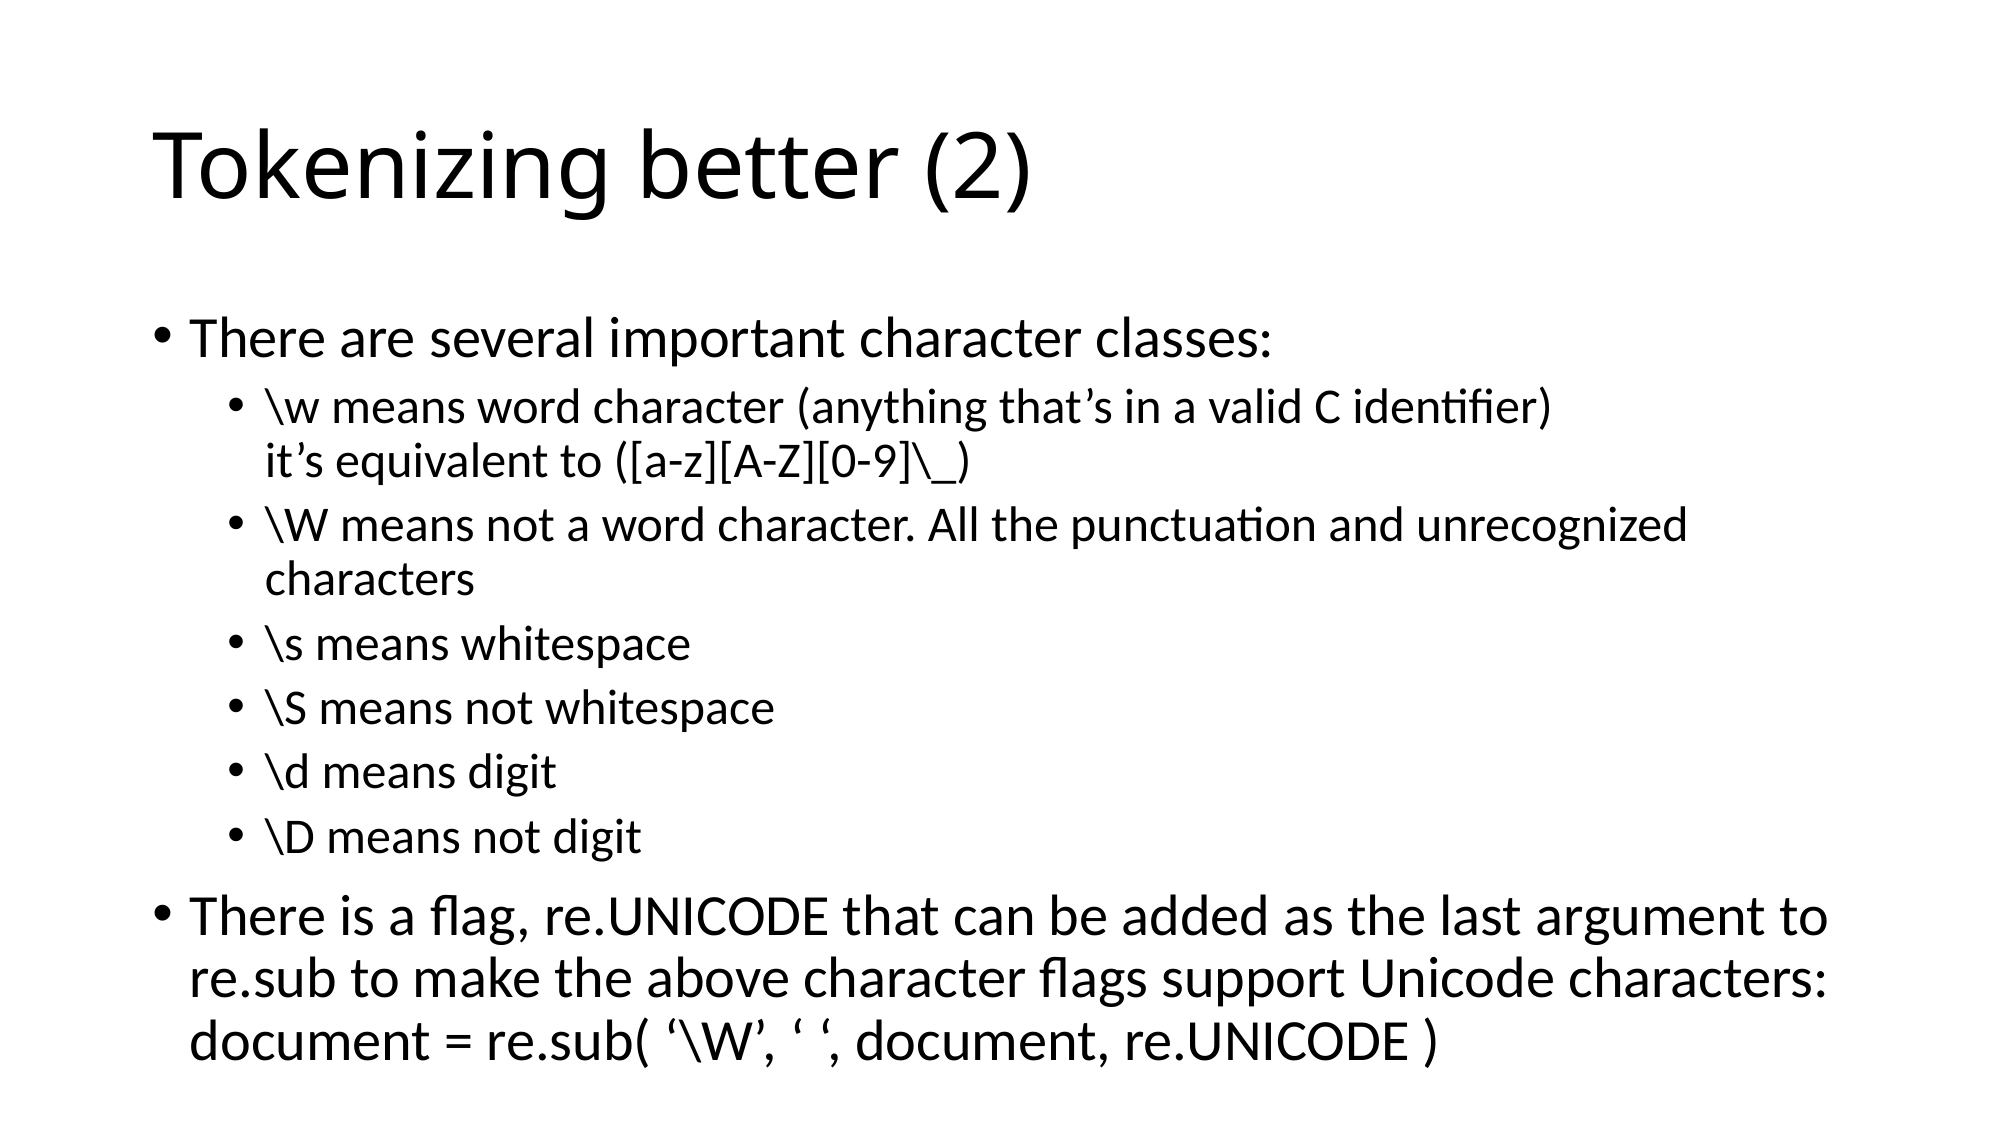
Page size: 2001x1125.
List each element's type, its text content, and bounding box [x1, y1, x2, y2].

list There are several important character classes: \w means word character (anything that’s in a valid C identifier) it’s equivalent to ([a-z][A-Z][0-9]\_) \W means not a word character. All the punctuation and unrecognized characters \s means whitespace \S means not whitespace \d means digit \D means not digit There is a flag, re.UNICODE that can be added as the last argument to re.sub to make the above character flags support Unicode characters: document = re.sub( ‘\W’, ‘ ‘, document, re.UNICODE ) [137, 299, 1863, 1100]
title Tokenizing better (2) [137, 59, 1863, 278]
